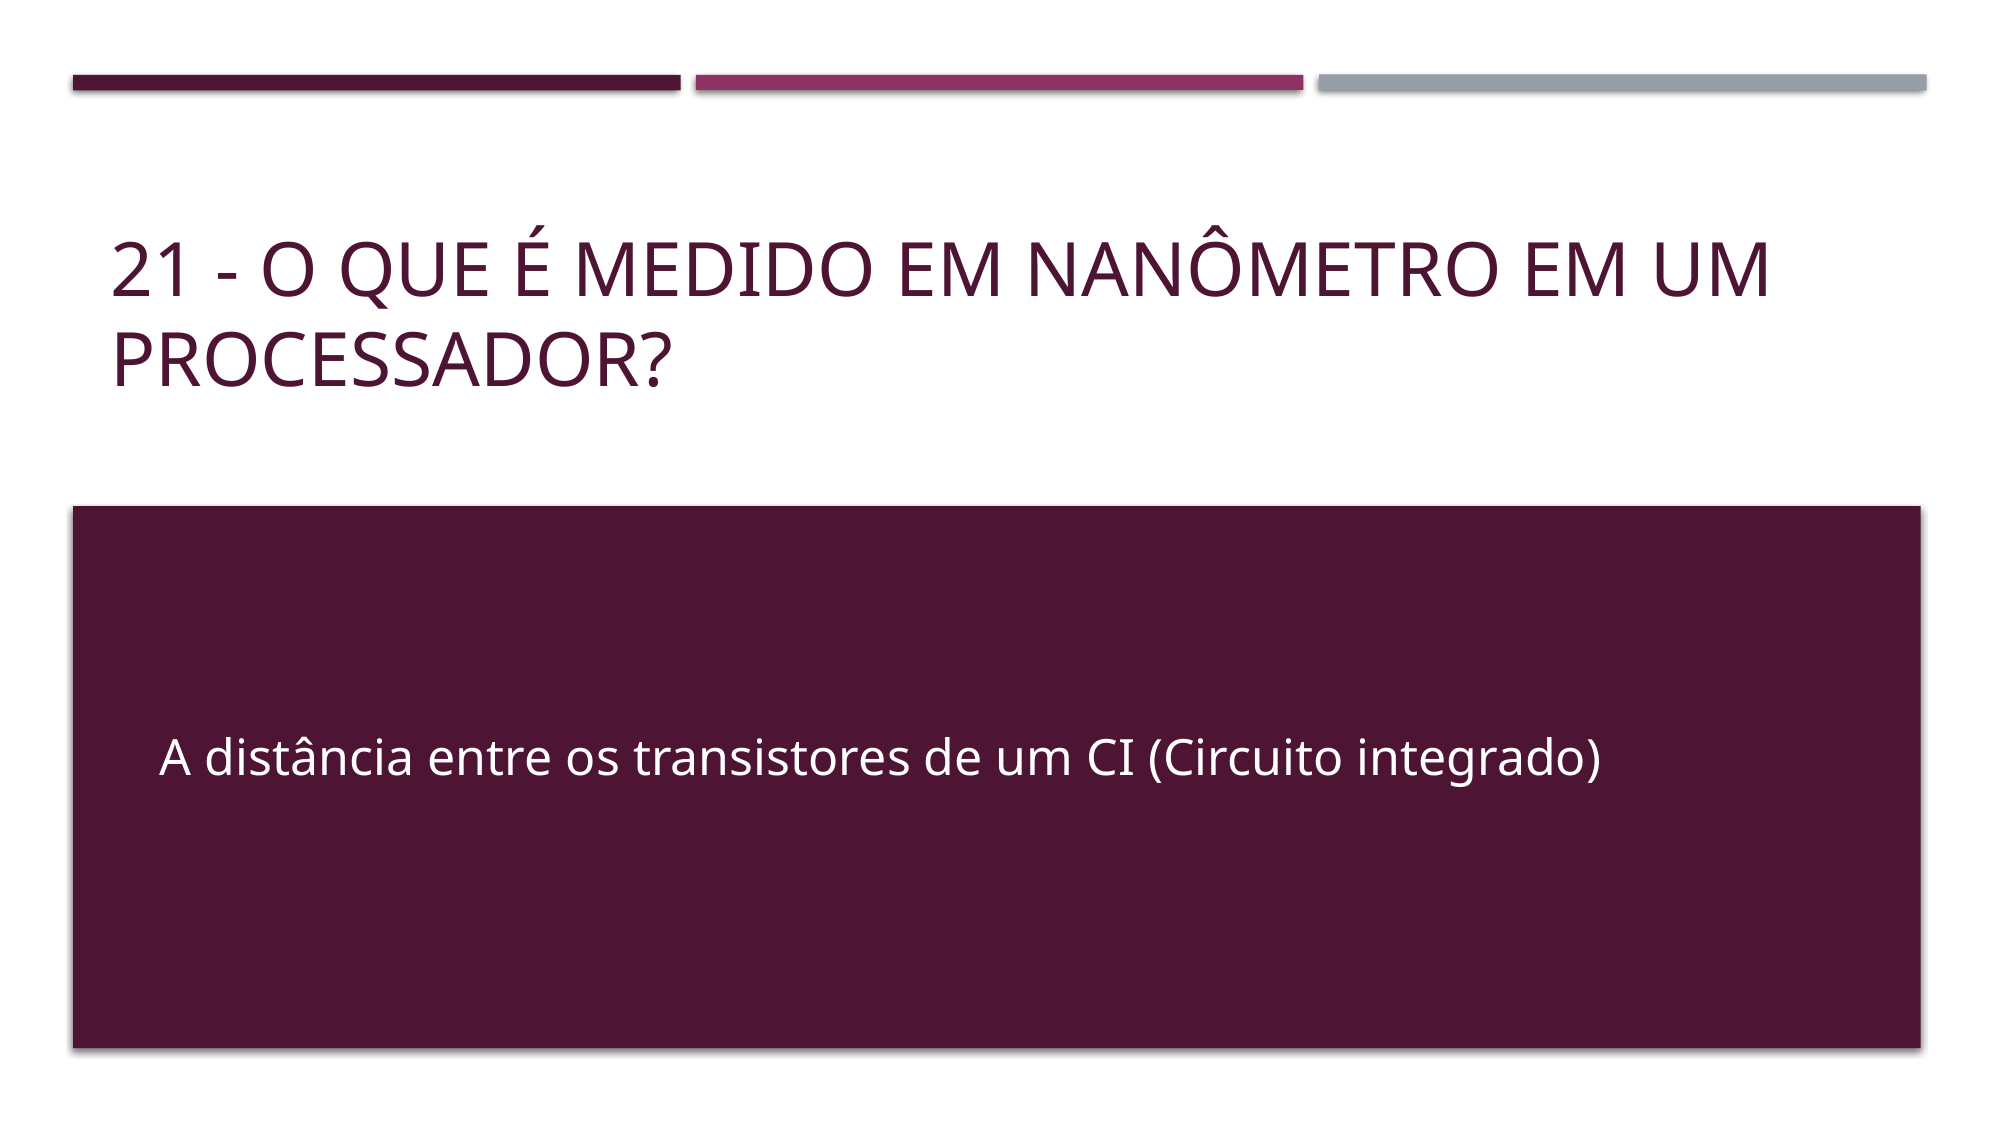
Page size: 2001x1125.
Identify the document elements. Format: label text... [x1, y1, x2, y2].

title 21 - O que é medido em nanômetro em um processador? [95, 167, 1899, 410]
text_box A distância entre os transistores de um CI (Circuito integrado) [145, 717, 1770, 793]
